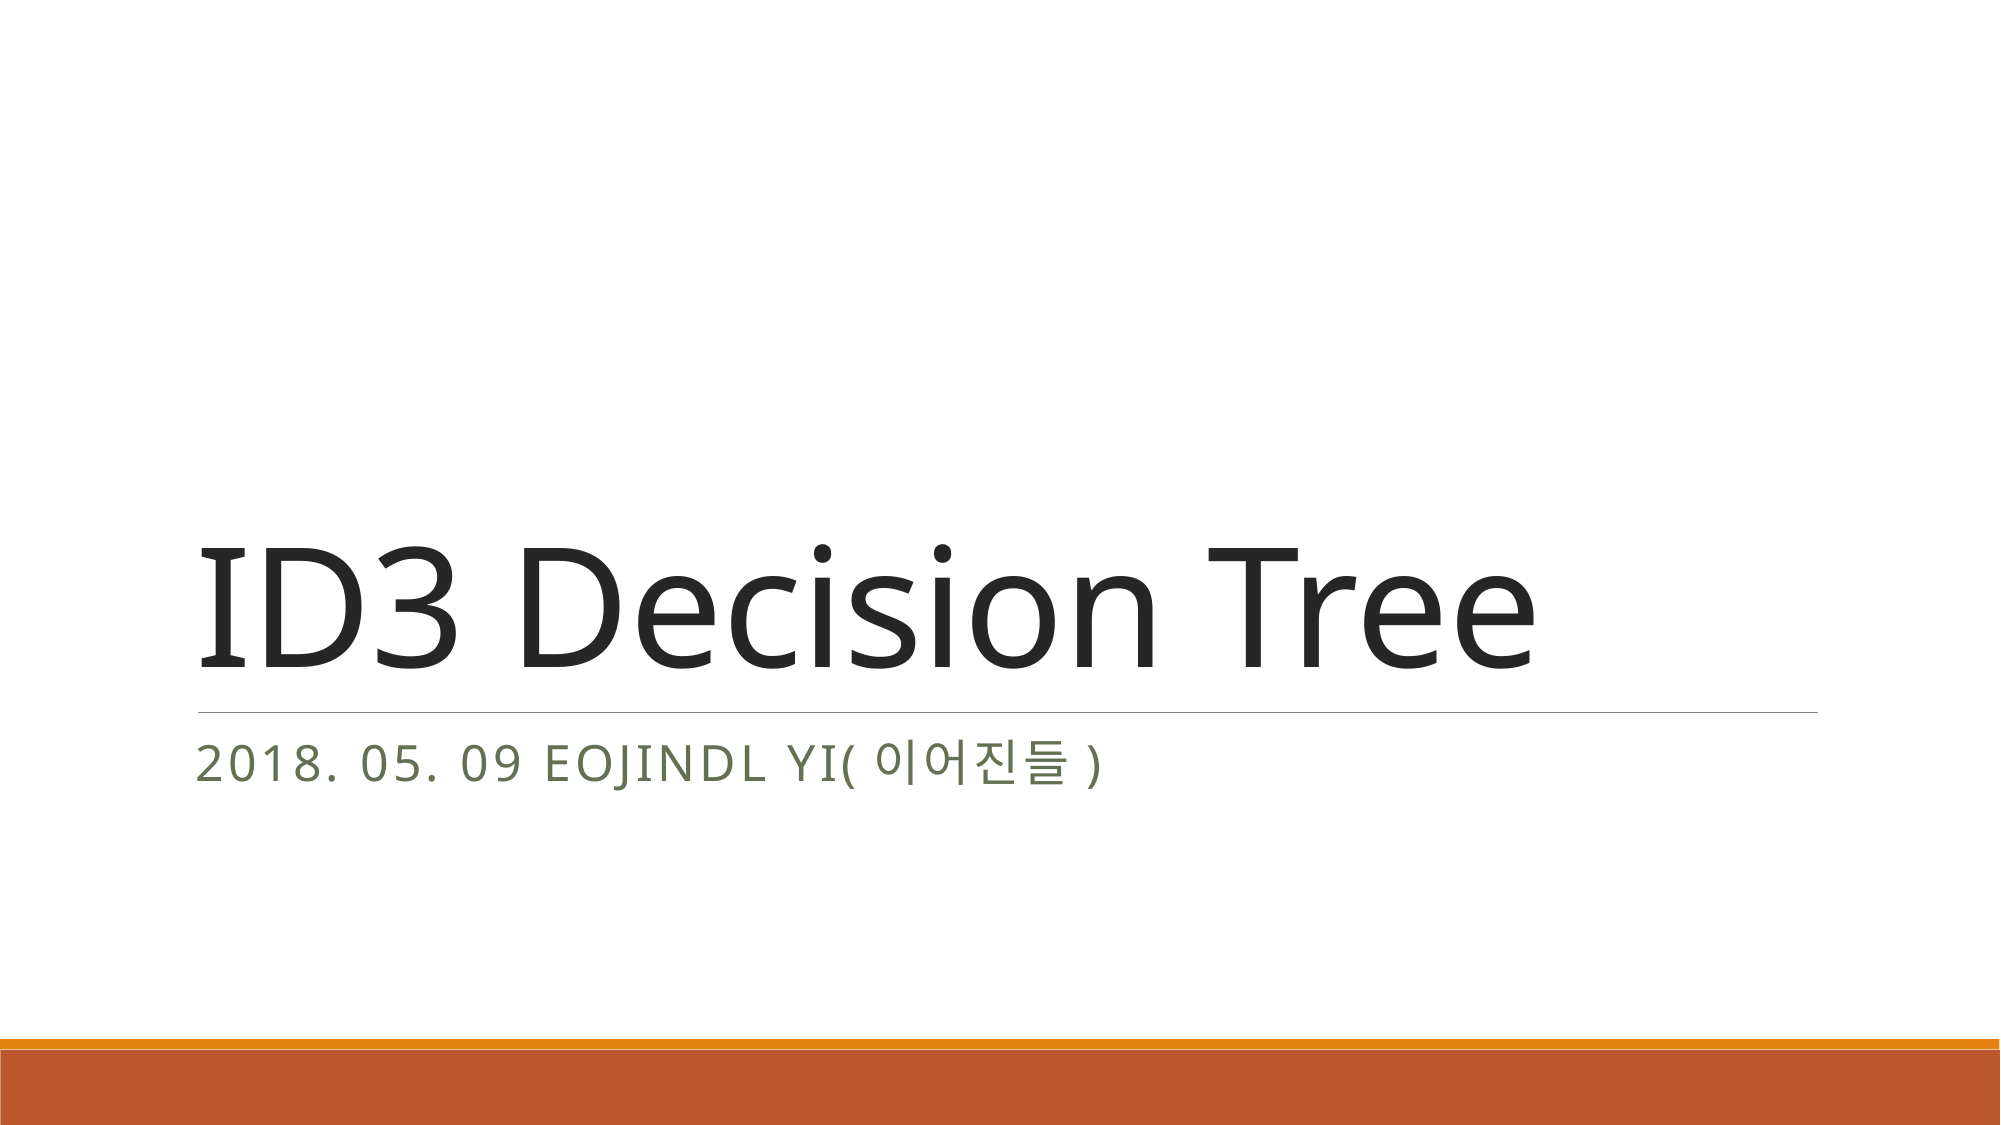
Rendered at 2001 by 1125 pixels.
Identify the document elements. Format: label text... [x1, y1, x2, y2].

subtitle 2018. 05. 09 Eojindl Yi(이어진들) [180, 730, 1831, 919]
title ID3 Decision Tree [180, 124, 1830, 710]
